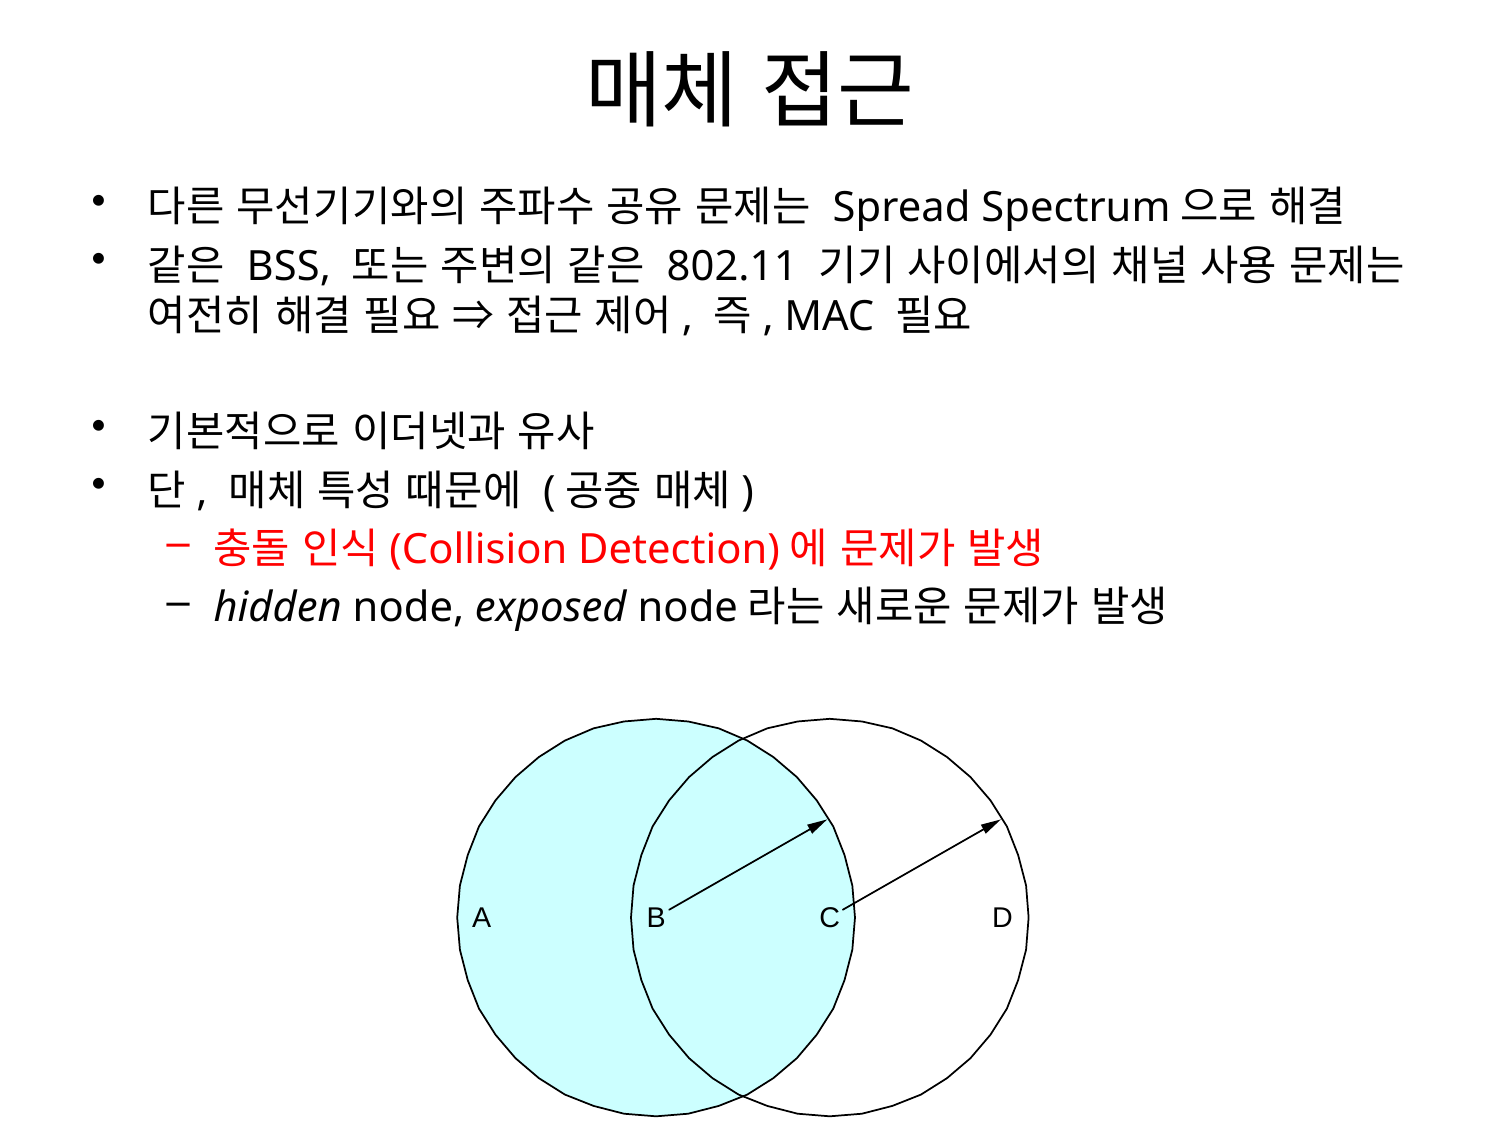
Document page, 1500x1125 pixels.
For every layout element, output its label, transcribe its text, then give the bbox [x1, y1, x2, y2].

list 다른 무선기기와의 주파수 공유 문제는 Spread Spectrum으로 해결 같은 BSS, 또는 주변의 같은 802.11 기기 사이에서의 채널 사용 문제는 여전히 해결 필요 ⇒ 접근 제어, 즉, MAC 필요 기본적으로 이더넷과 유사 단, 매체 특성 때문에 (공중 매체) 충돌 인식(Collision Detection)에 문제가 발생 hidden node, exposed node라는 새로운 문제가 발생 [76, 172, 1471, 1083]
title 매체 접근 [112, 30, 1388, 144]
picture [454, 714, 1031, 1120]
